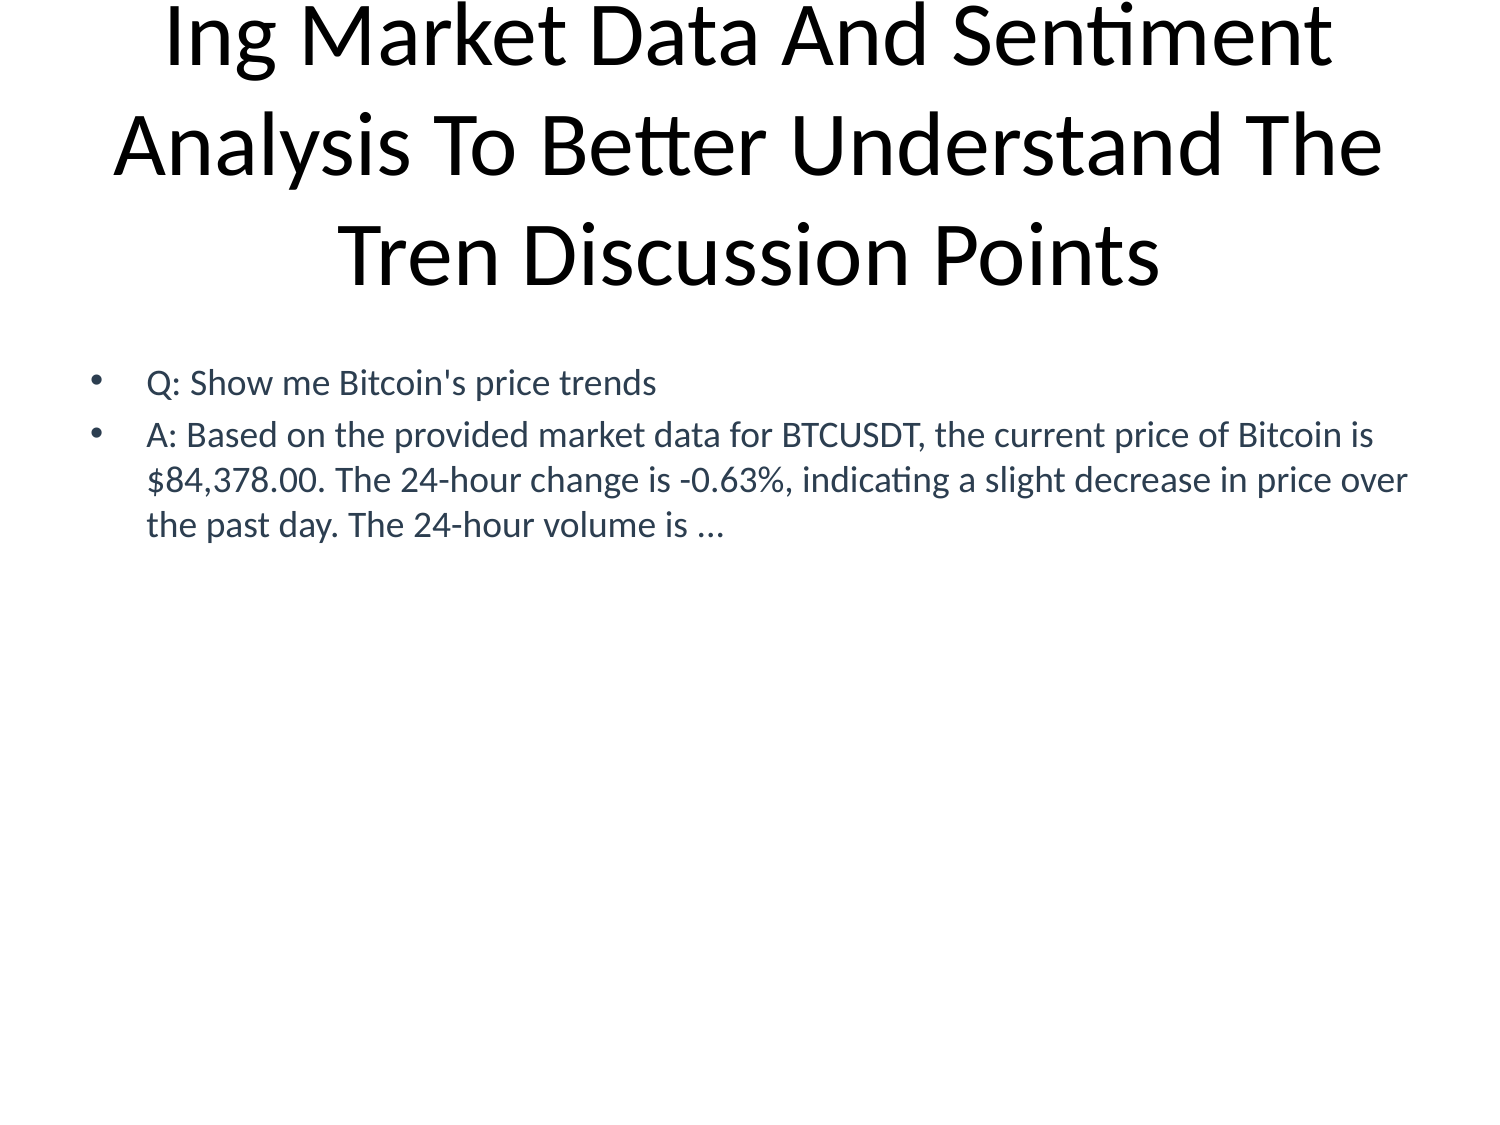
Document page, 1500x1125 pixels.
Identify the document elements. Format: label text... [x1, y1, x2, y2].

list Q: Show me Bitcoin's price trends A: Based on the provided market data for BTCUSDT, the current price of Bitcoin is $84,378.00. The 24-hour change is -0.63%, indicating a slight decrease in price over the past day. The 24-hour volume is ... [75, 262, 1425, 1005]
title Ing Market Data And Sentiment Analysis To Better Understand The Tren Discussion Points [75, 45, 1425, 233]
